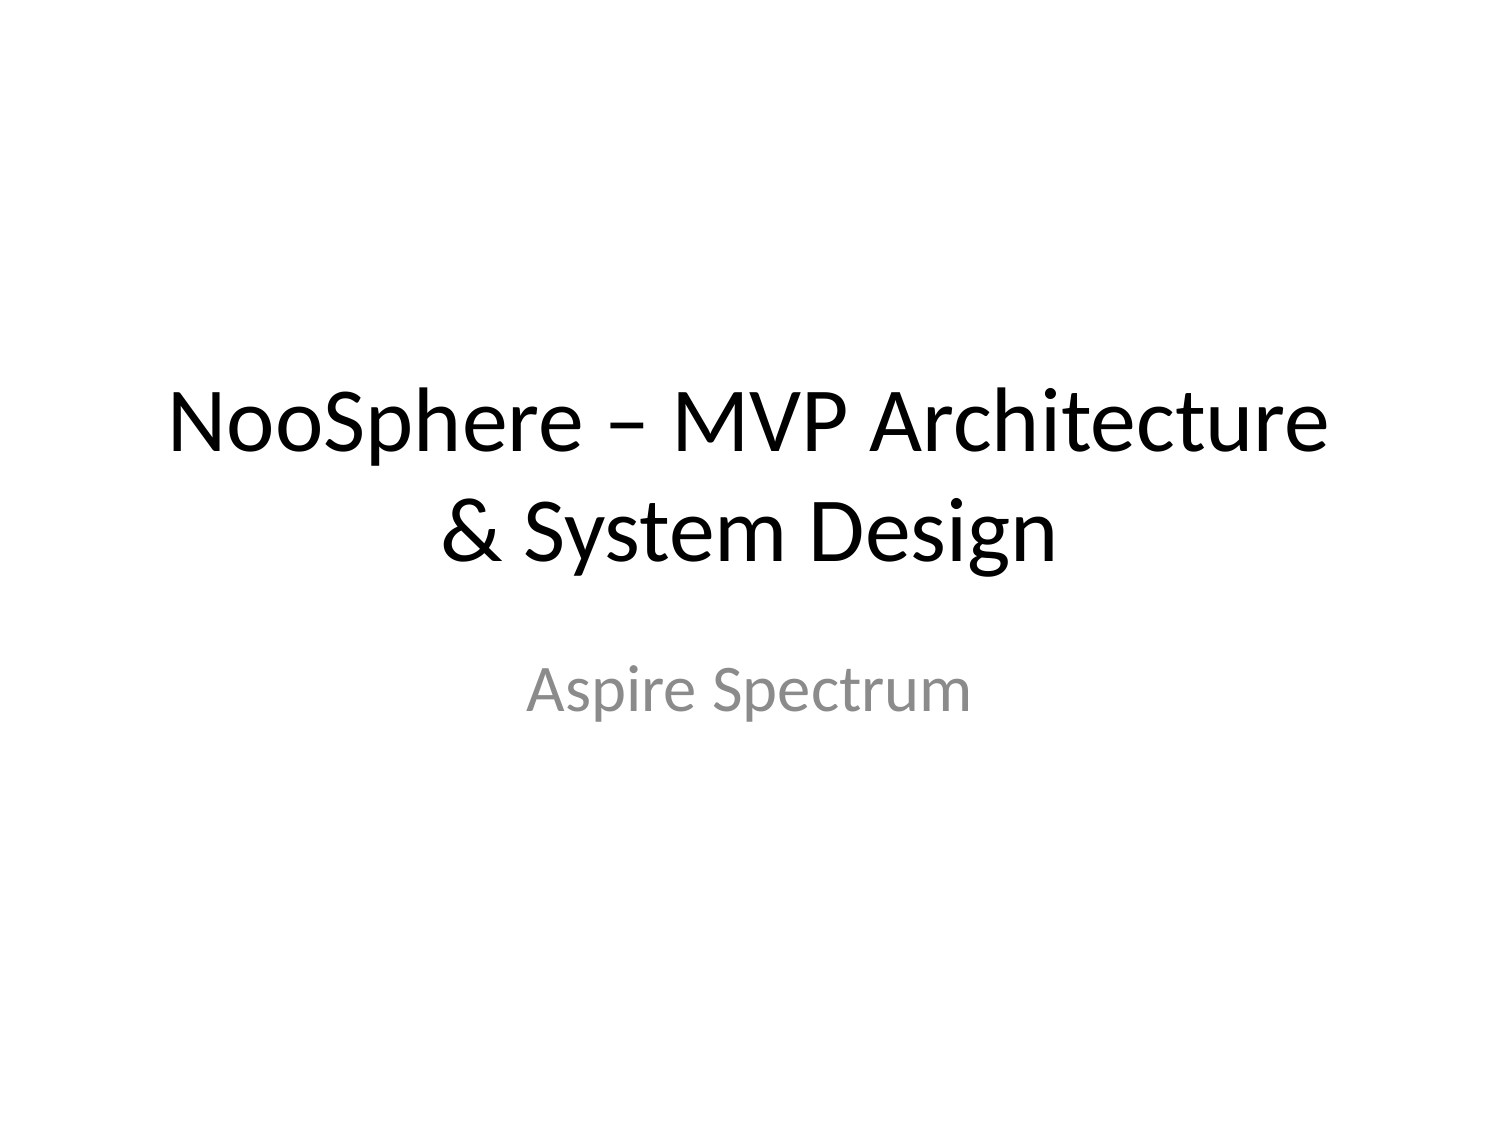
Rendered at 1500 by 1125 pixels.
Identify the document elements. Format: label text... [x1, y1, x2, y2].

subtitle Aspire Spectrum [225, 637, 1275, 925]
title NooSphere – MVP Architecture & System Design [112, 349, 1388, 591]
